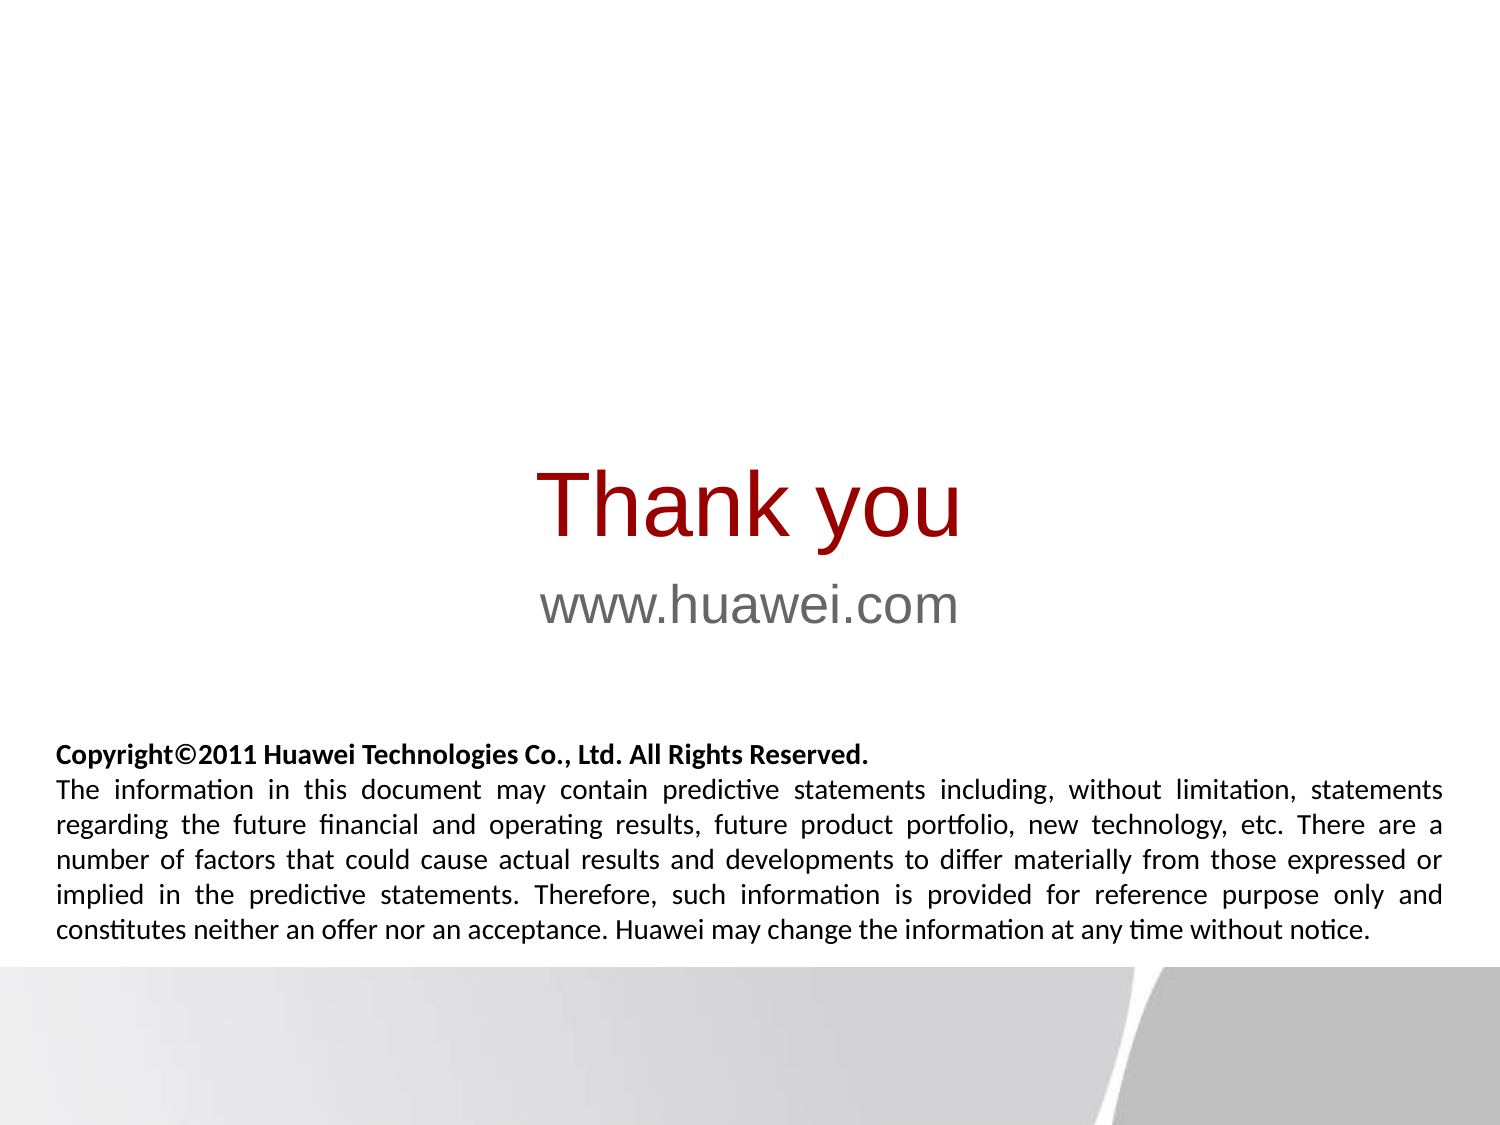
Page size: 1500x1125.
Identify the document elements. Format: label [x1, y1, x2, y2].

picture [0, 967, 1500, 1125]
